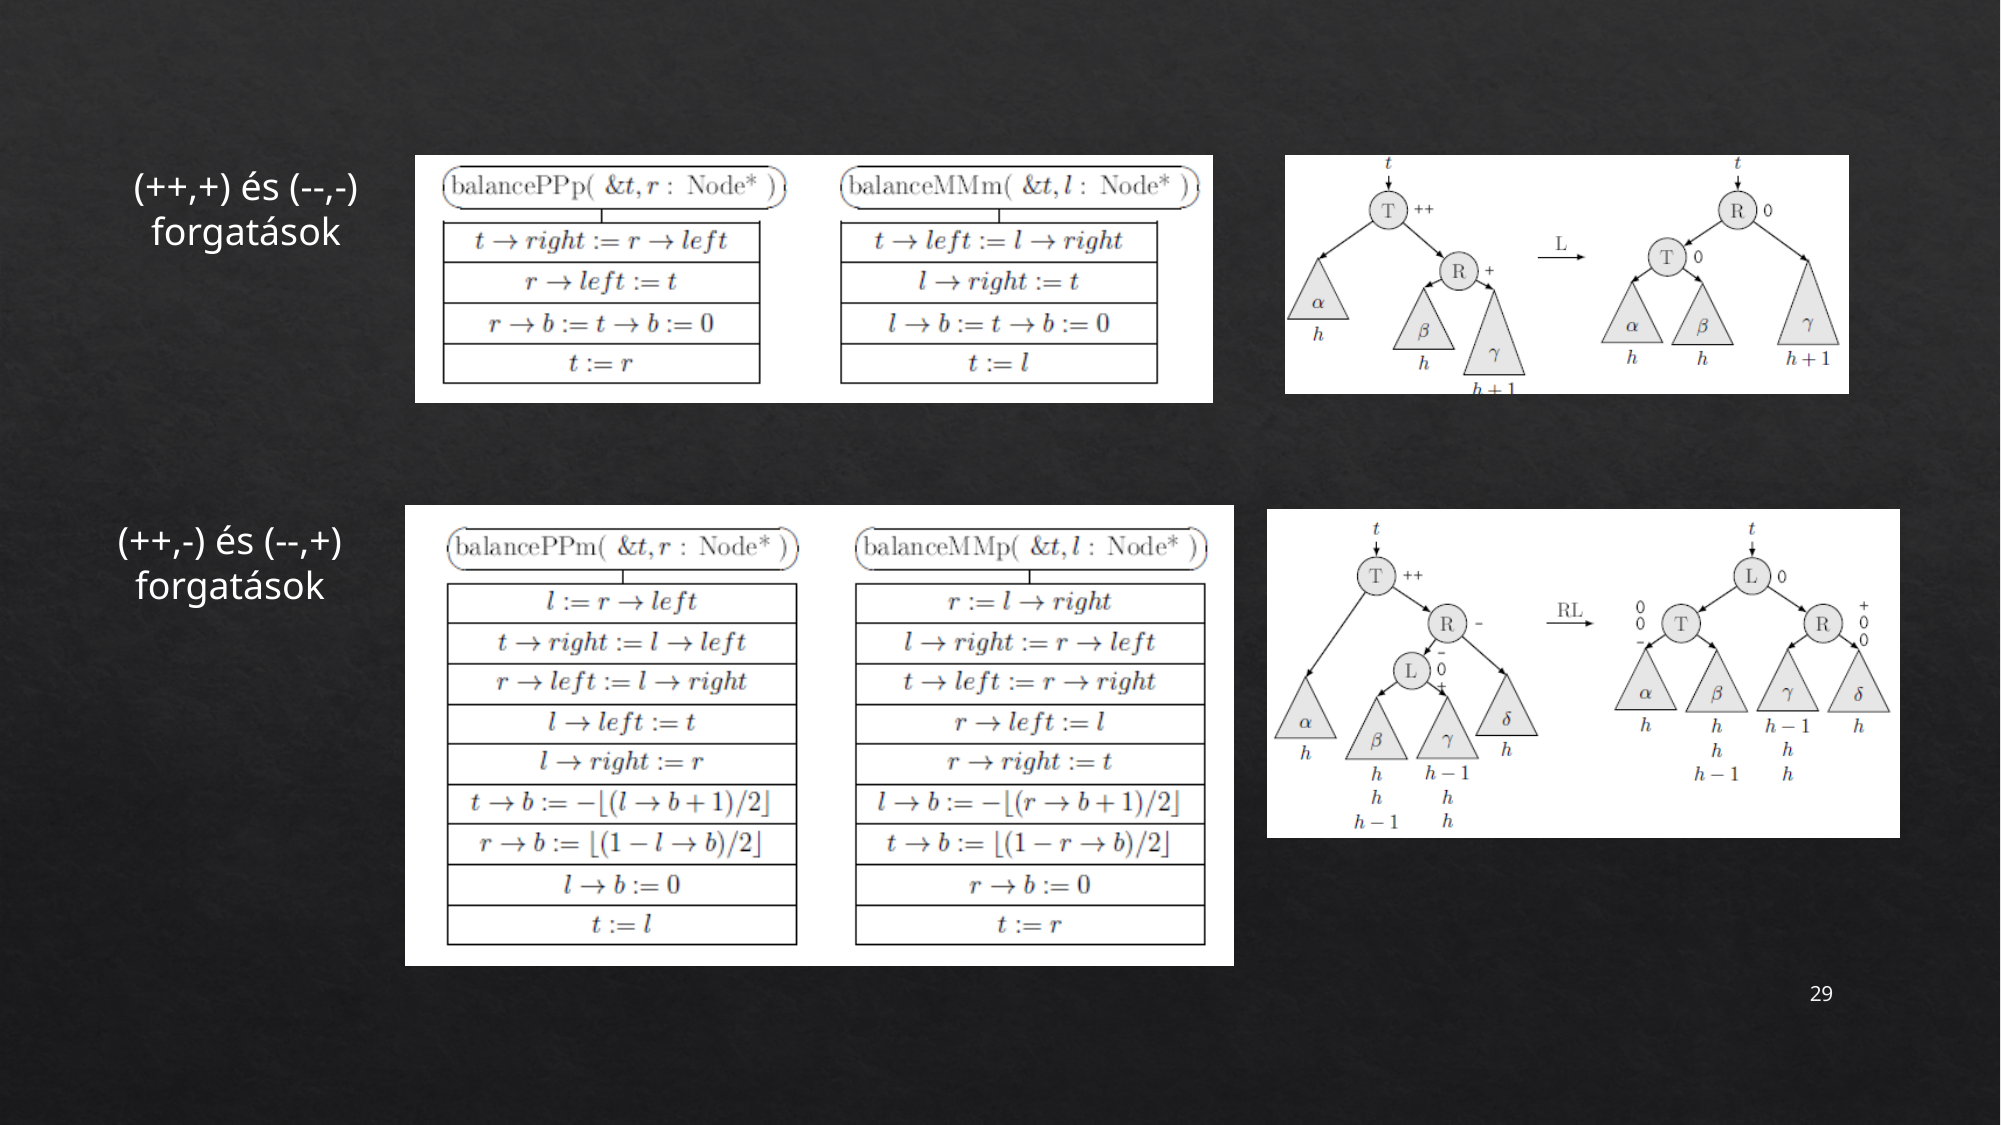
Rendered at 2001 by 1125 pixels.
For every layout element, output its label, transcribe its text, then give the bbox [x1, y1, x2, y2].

picture [405, 505, 1234, 966]
picture [415, 155, 1213, 403]
text_box (++,-) és (--,+) forgatások [88, 509, 372, 615]
text_box (++,+) és (--,-) forgatások [76, 155, 410, 261]
picture [1285, 155, 1849, 395]
picture [1266, 509, 1901, 839]
slide_number 29 [1724, 965, 1849, 1025]
